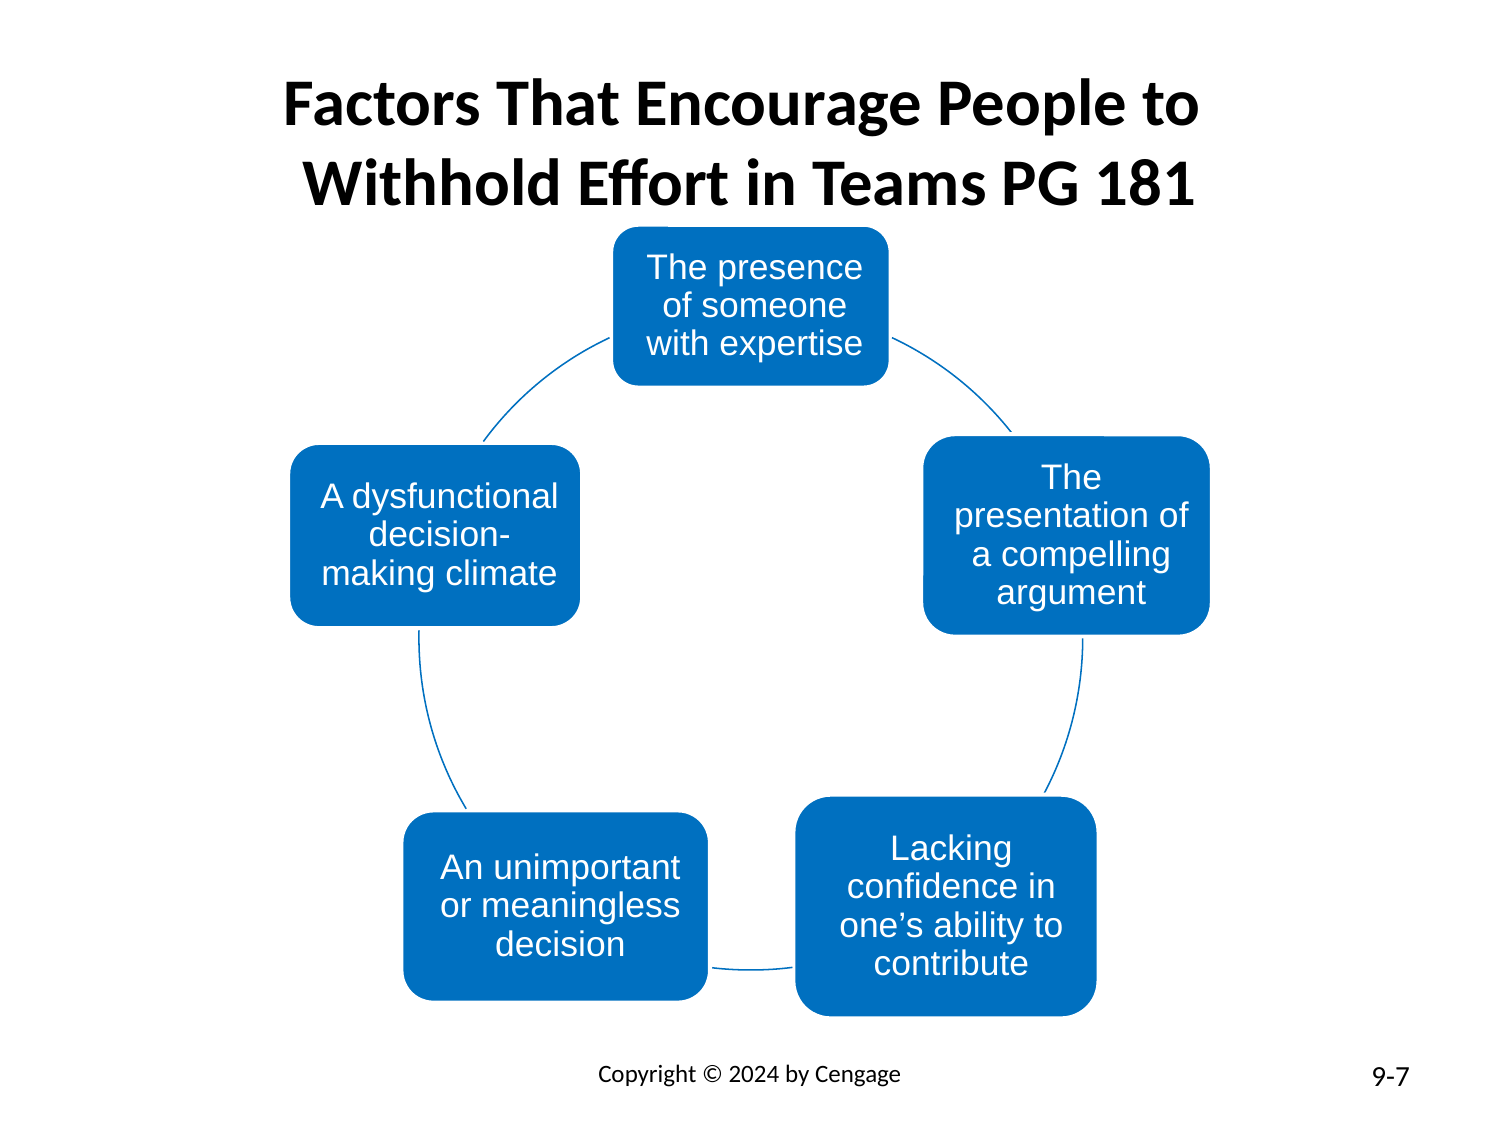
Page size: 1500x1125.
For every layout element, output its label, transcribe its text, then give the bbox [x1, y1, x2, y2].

footer Copyright © 2024 by Cengage [424, 1049, 1076, 1103]
title Factors That Encourage People to Withhold Effort in Teams PG 181 [75, 45, 1425, 231]
slide_number 9-7 [1076, 1049, 1426, 1103]
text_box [74, 232, 1426, 1011]
